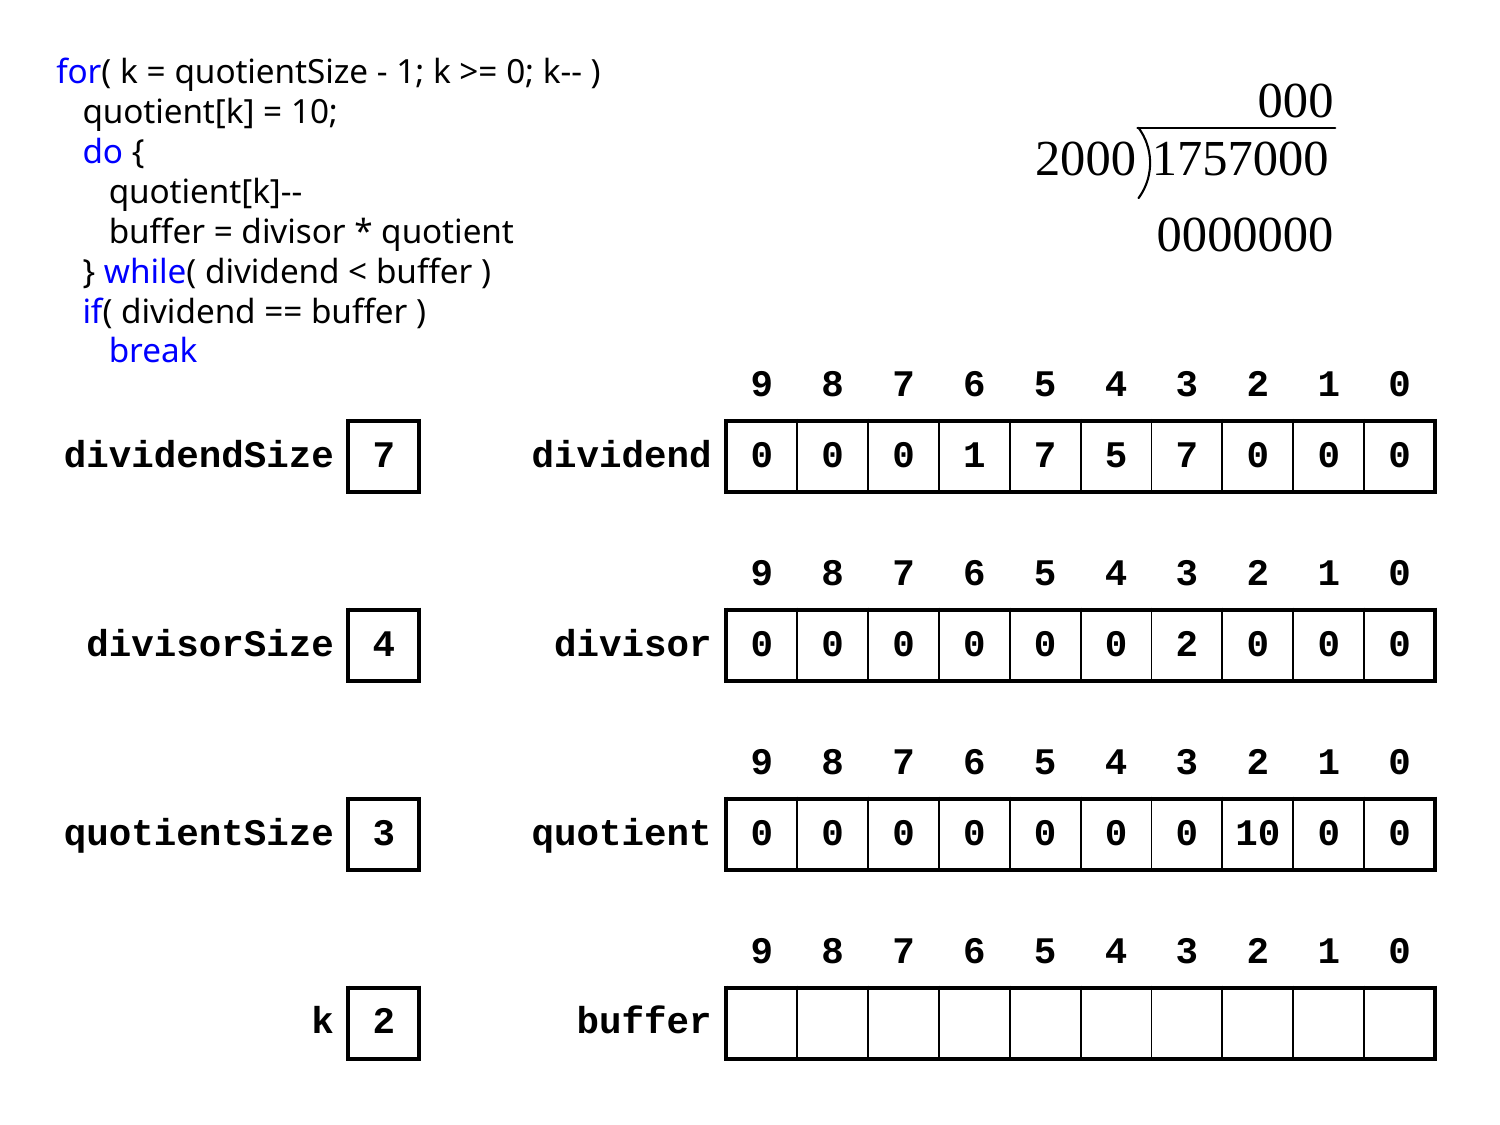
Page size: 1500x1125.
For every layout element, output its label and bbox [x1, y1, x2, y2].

table_cell [1152, 423, 1221, 490]
table_cell [940, 801, 1009, 868]
table_cell [490, 799, 724, 870]
table_cell [798, 990, 867, 1057]
table_cell [1365, 990, 1433, 1057]
table_header [490, 728, 1435, 799]
table_cell [869, 423, 938, 490]
table_cell [1011, 612, 1080, 679]
table_cell [490, 610, 724, 681]
list [41, 42, 869, 398]
text_box [1027, 66, 1348, 273]
table_header [41, 421, 346, 492]
table_cell [1082, 423, 1151, 490]
table_cell [1011, 423, 1080, 490]
table_header [350, 801, 417, 868]
table_cell [798, 423, 867, 490]
table_cell [869, 990, 938, 1057]
table_cell [1223, 612, 1292, 679]
table_cell [490, 421, 724, 492]
table_header [41, 610, 346, 681]
table_cell [1294, 612, 1363, 679]
table_cell [1011, 990, 1080, 1057]
table_cell [798, 801, 867, 868]
table_cell [1152, 990, 1221, 1057]
table_cell [728, 801, 796, 868]
table_cell [1152, 612, 1221, 679]
table_cell [1082, 612, 1151, 679]
table_header [350, 612, 417, 679]
table_cell [1365, 801, 1433, 868]
table_cell [1294, 423, 1363, 490]
table_cell [940, 990, 1009, 1057]
table_header [278, 988, 346, 1059]
table_cell [1082, 801, 1151, 868]
table_cell [1082, 990, 1151, 1057]
table_cell [1223, 990, 1292, 1057]
table_header [41, 799, 346, 870]
table_cell [1152, 801, 1221, 868]
table_cell [1365, 423, 1433, 490]
table_header [490, 350, 1435, 421]
table_cell [1294, 801, 1363, 868]
table_cell [1011, 801, 1080, 868]
table_header [490, 917, 1435, 988]
table_cell [869, 612, 938, 679]
table_cell [728, 612, 796, 679]
table_cell [1294, 990, 1363, 1057]
table_cell [1223, 423, 1292, 490]
table_cell [940, 612, 1009, 679]
table_cell [798, 612, 867, 679]
table_cell [728, 990, 796, 1057]
table_cell [490, 988, 724, 1059]
table_header [350, 990, 417, 1057]
table_cell [940, 423, 1009, 490]
table_cell [728, 423, 796, 490]
table_cell [869, 801, 938, 868]
table_cell [1223, 801, 1292, 868]
table_header [490, 539, 1435, 610]
table_header [350, 423, 417, 490]
table_cell [1365, 612, 1433, 679]
